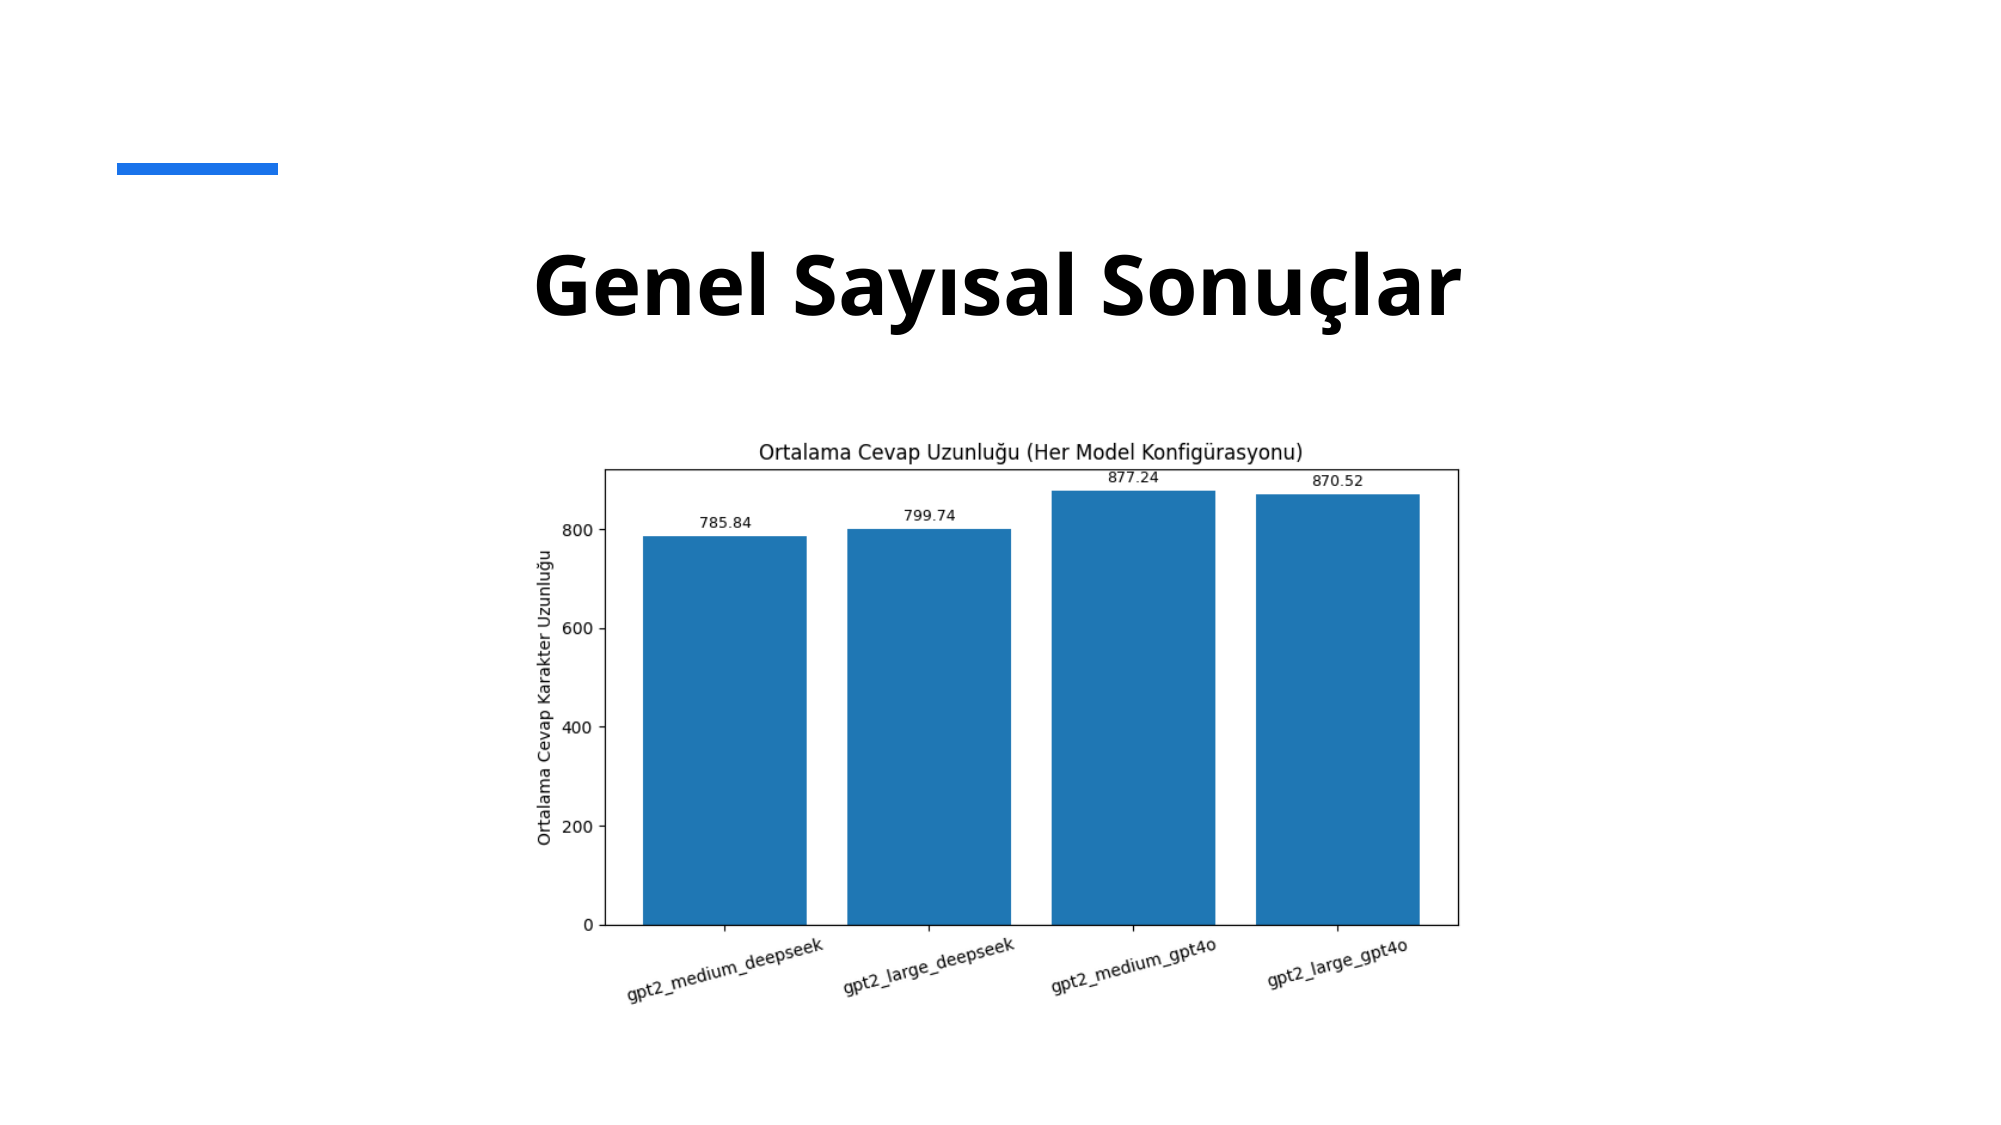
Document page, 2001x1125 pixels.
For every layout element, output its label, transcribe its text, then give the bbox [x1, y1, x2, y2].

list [526, 431, 1470, 1017]
title Genel Sayısal Sonuçlar [105, 224, 1892, 405]
